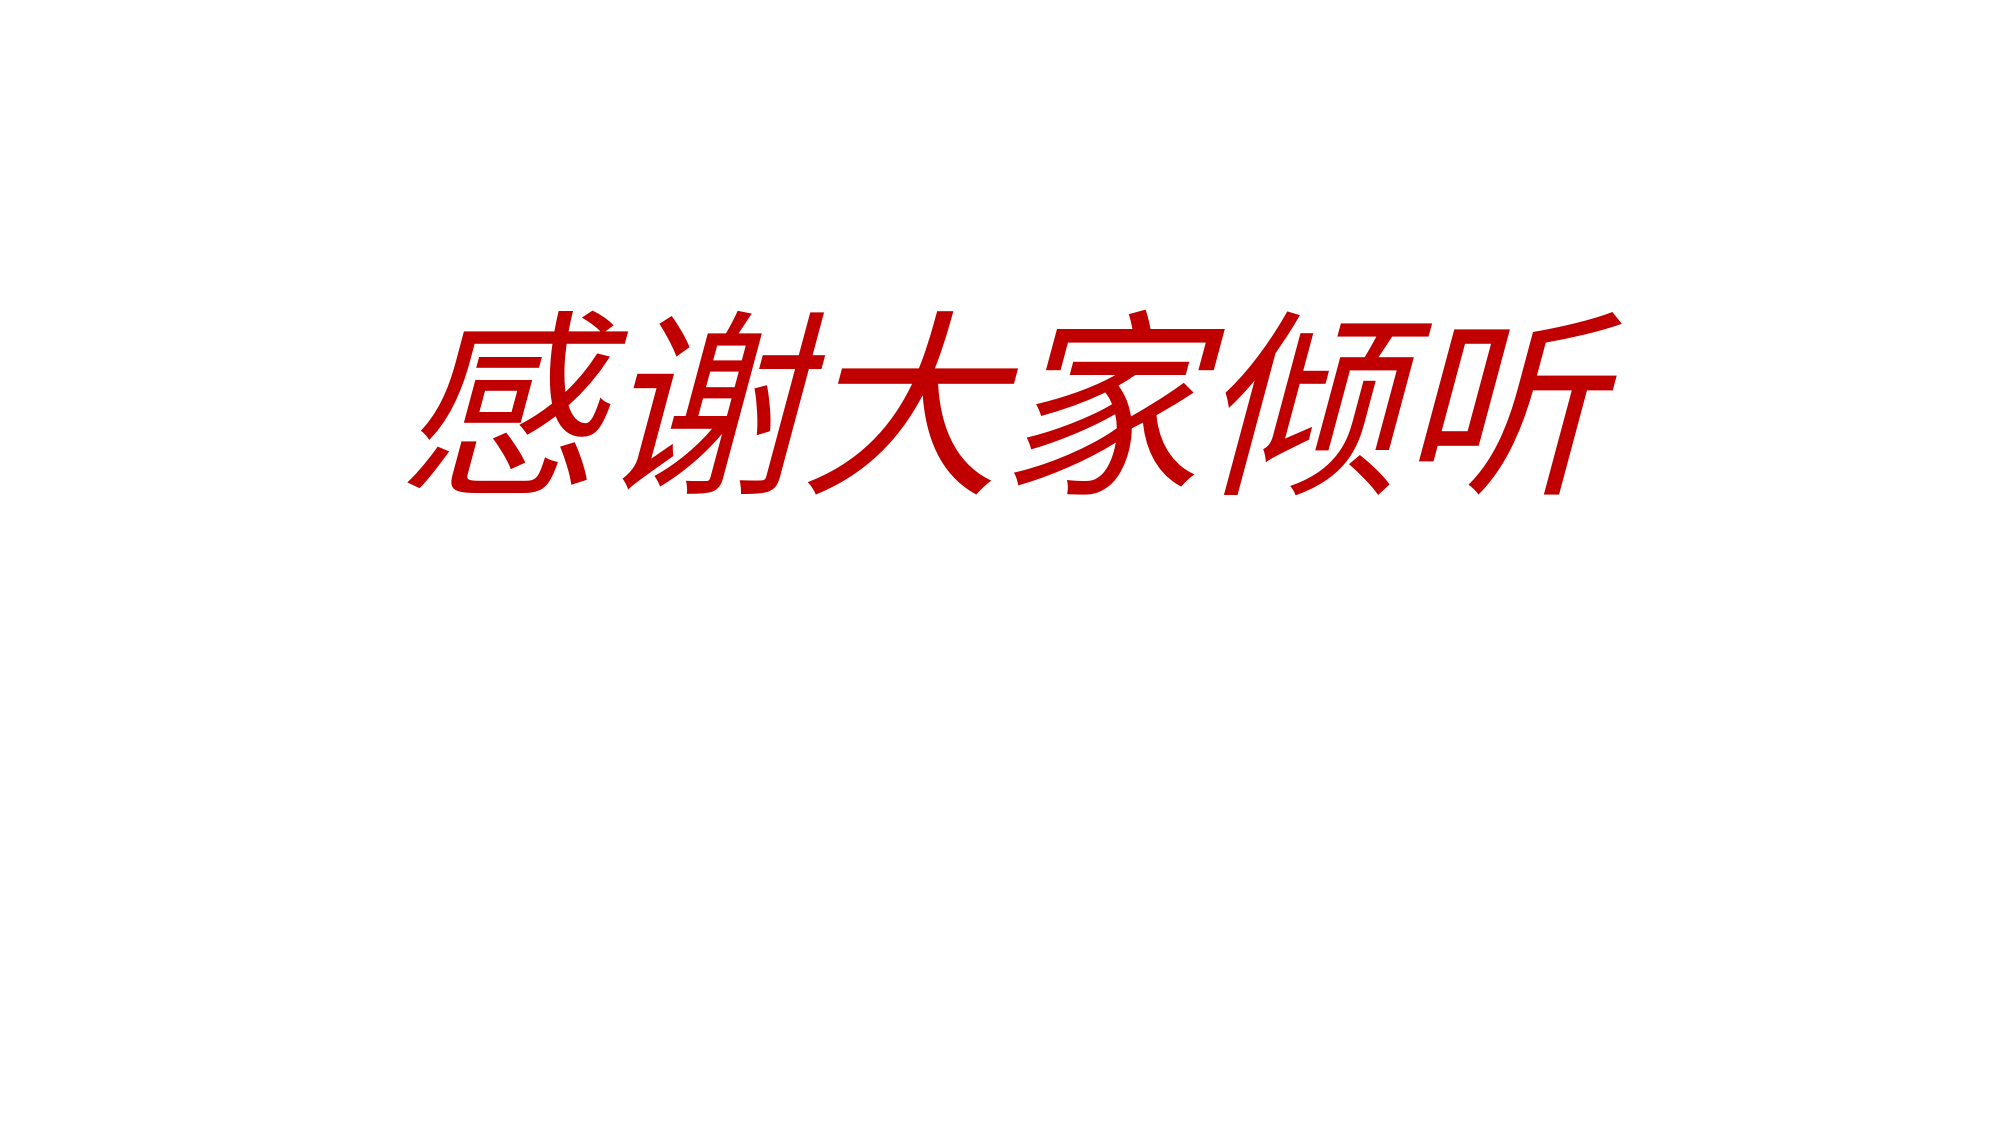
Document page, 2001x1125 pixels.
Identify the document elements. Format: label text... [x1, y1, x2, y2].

list 感谢大家倾听 [137, 299, 1863, 1014]
